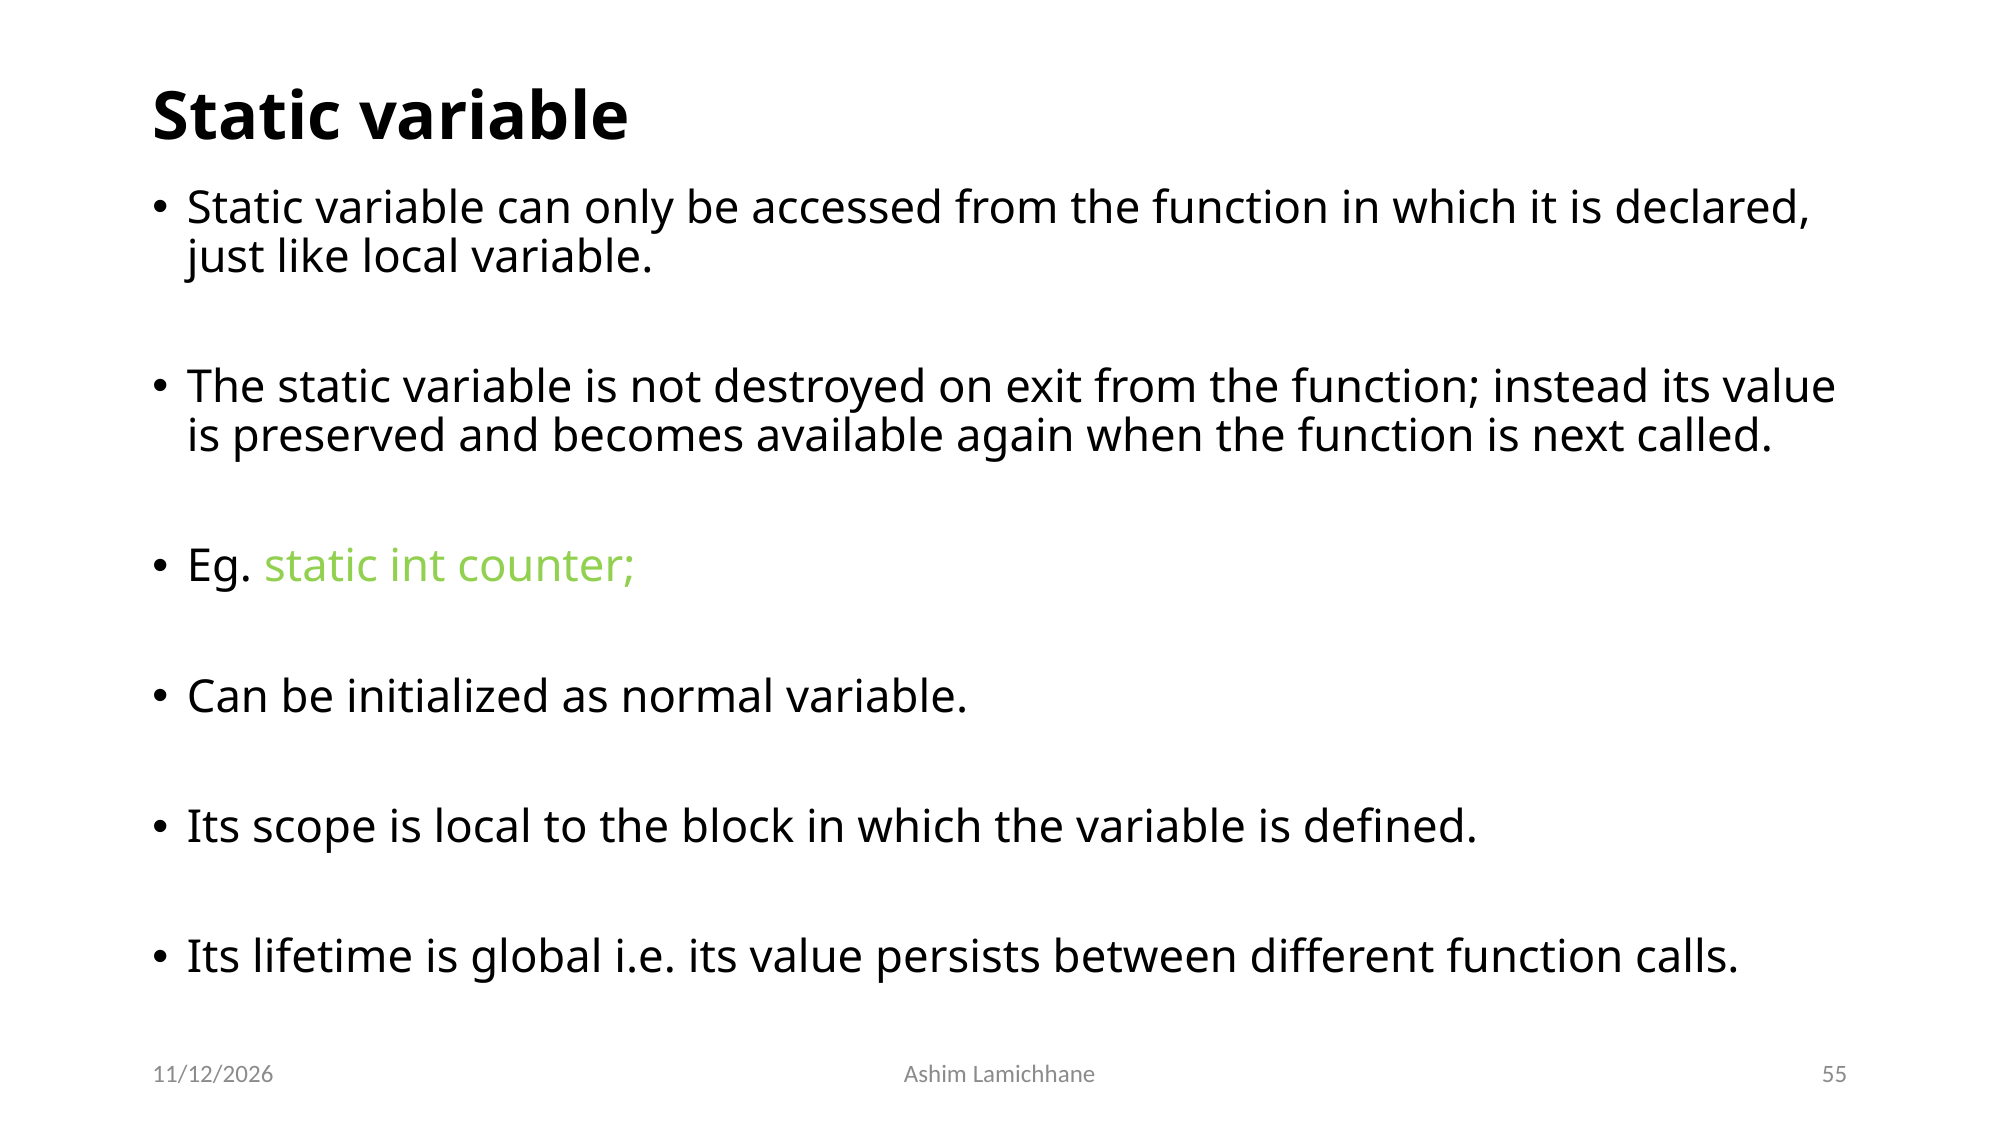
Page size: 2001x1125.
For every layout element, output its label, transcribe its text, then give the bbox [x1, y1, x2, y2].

list Static variable can only be accessed from the function in which it is declared, just like local variable. The static variable is not destroyed on exit from the function; instead its value is preserved and becomes available again when the function is next called. Eg. static int counter; Can be initialized as normal variable. Its scope is local to the block in which the variable is defined. Its lifetime is global i.e. its value persists between different function calls. [137, 176, 1863, 1014]
slide_number 55 [1412, 1042, 1863, 1103]
footer Ashim Lamichhane [662, 1042, 1338, 1103]
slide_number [137, 1042, 588, 1103]
title Static variable [137, 59, 1863, 176]
